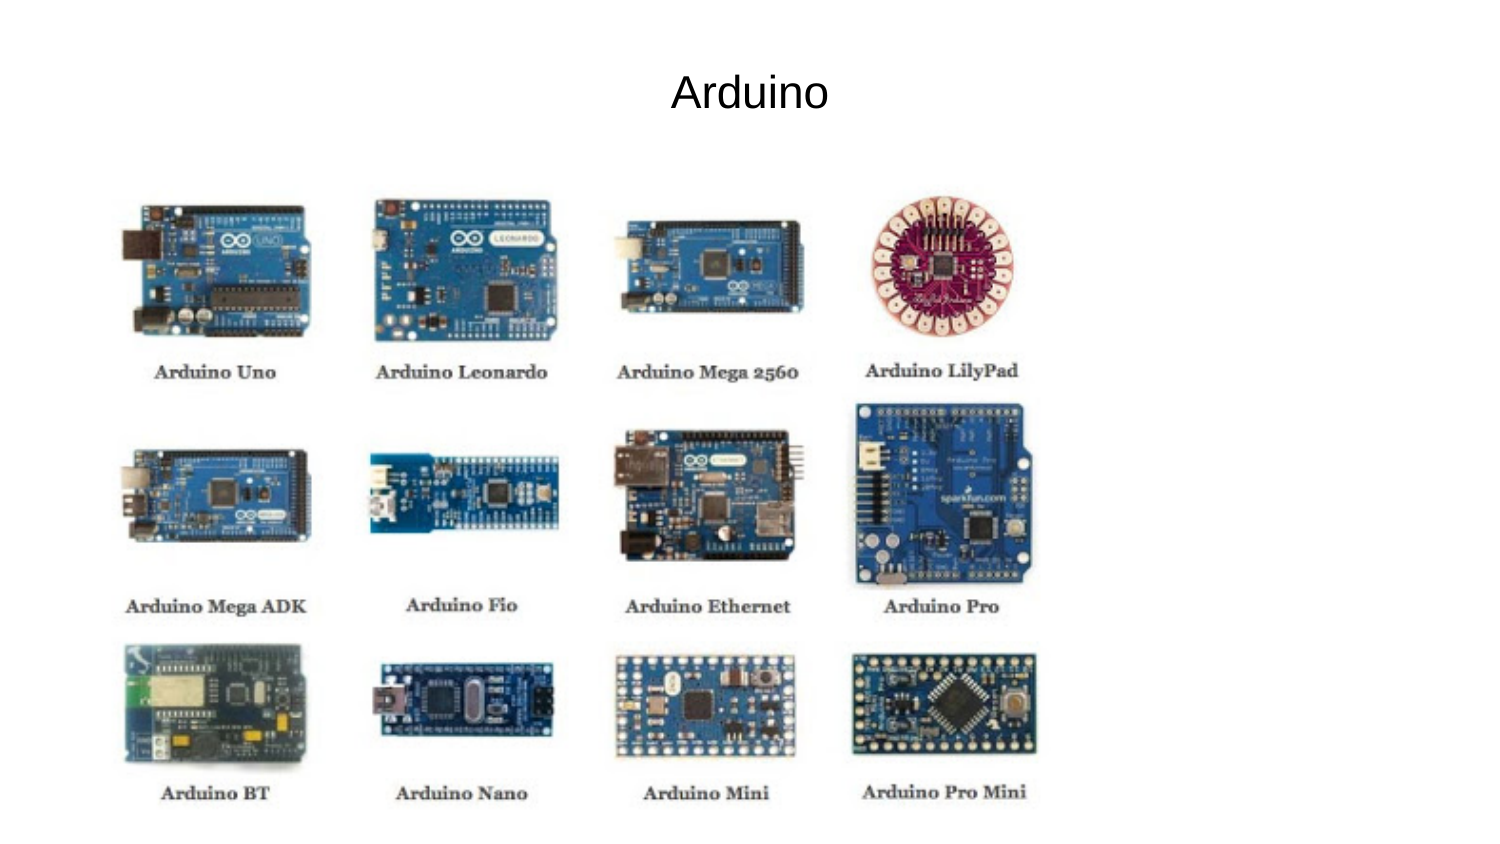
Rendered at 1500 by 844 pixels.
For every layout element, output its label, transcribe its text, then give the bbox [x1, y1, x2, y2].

picture [97, 170, 1071, 836]
title Arduino [51, 54, 1449, 126]
